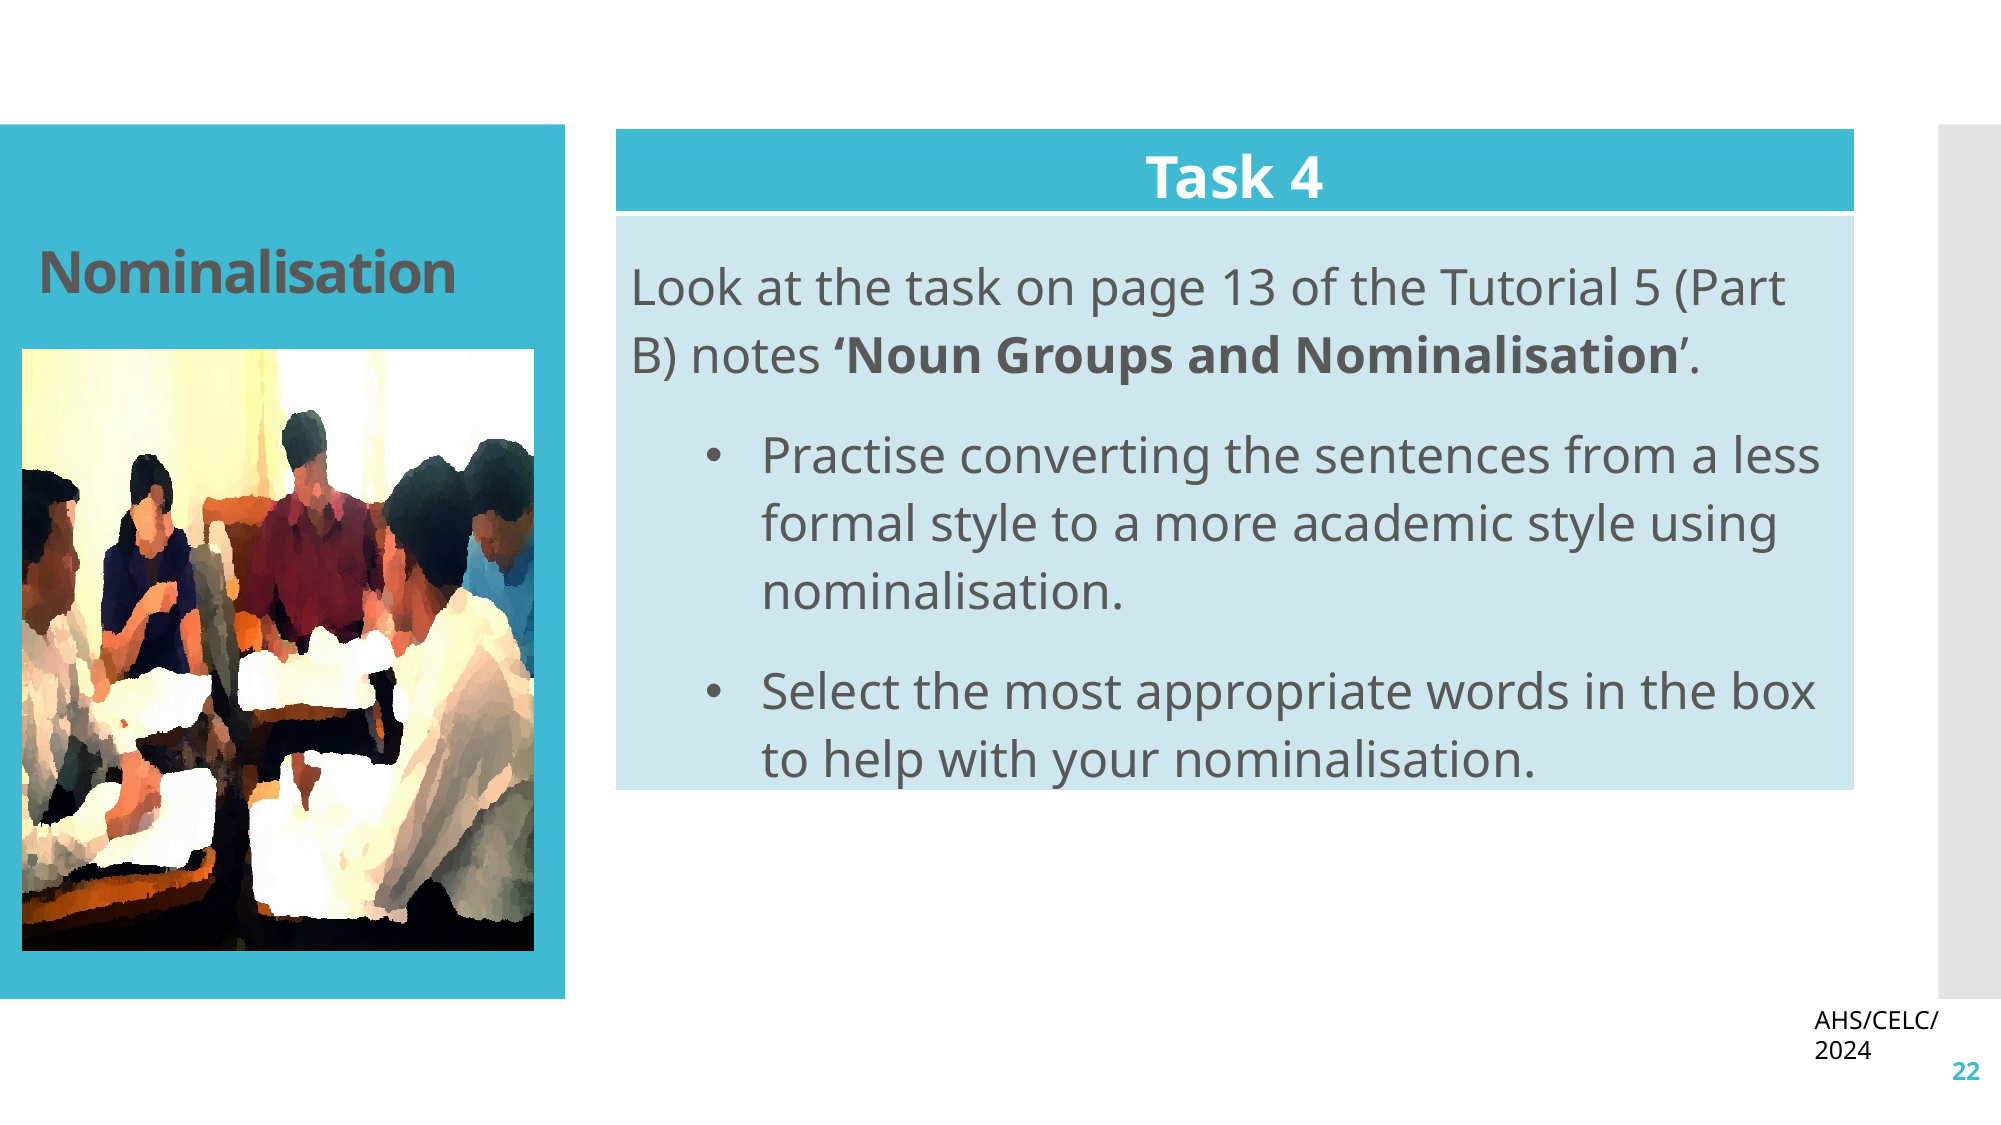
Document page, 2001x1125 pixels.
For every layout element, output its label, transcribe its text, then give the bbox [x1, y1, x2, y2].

title Nominalisation [22, 192, 534, 314]
text_box AHS/CELC/2024 [1799, 997, 2000, 1072]
table_cell Look at the task on page 13 of the Tutorial 5 (Part B) notes ‘Noun Groups and Nominalisation’. Practise converting the sentences from a less formal style to a more academic style using nominalisation. Select the most appropriate words in the box to help with your nominalisation. [616, 226, 1854, 877]
table_header Task 4 [616, 129, 1854, 220]
slide_number 22 [1744, 1042, 1996, 1103]
picture [21, 348, 534, 951]
